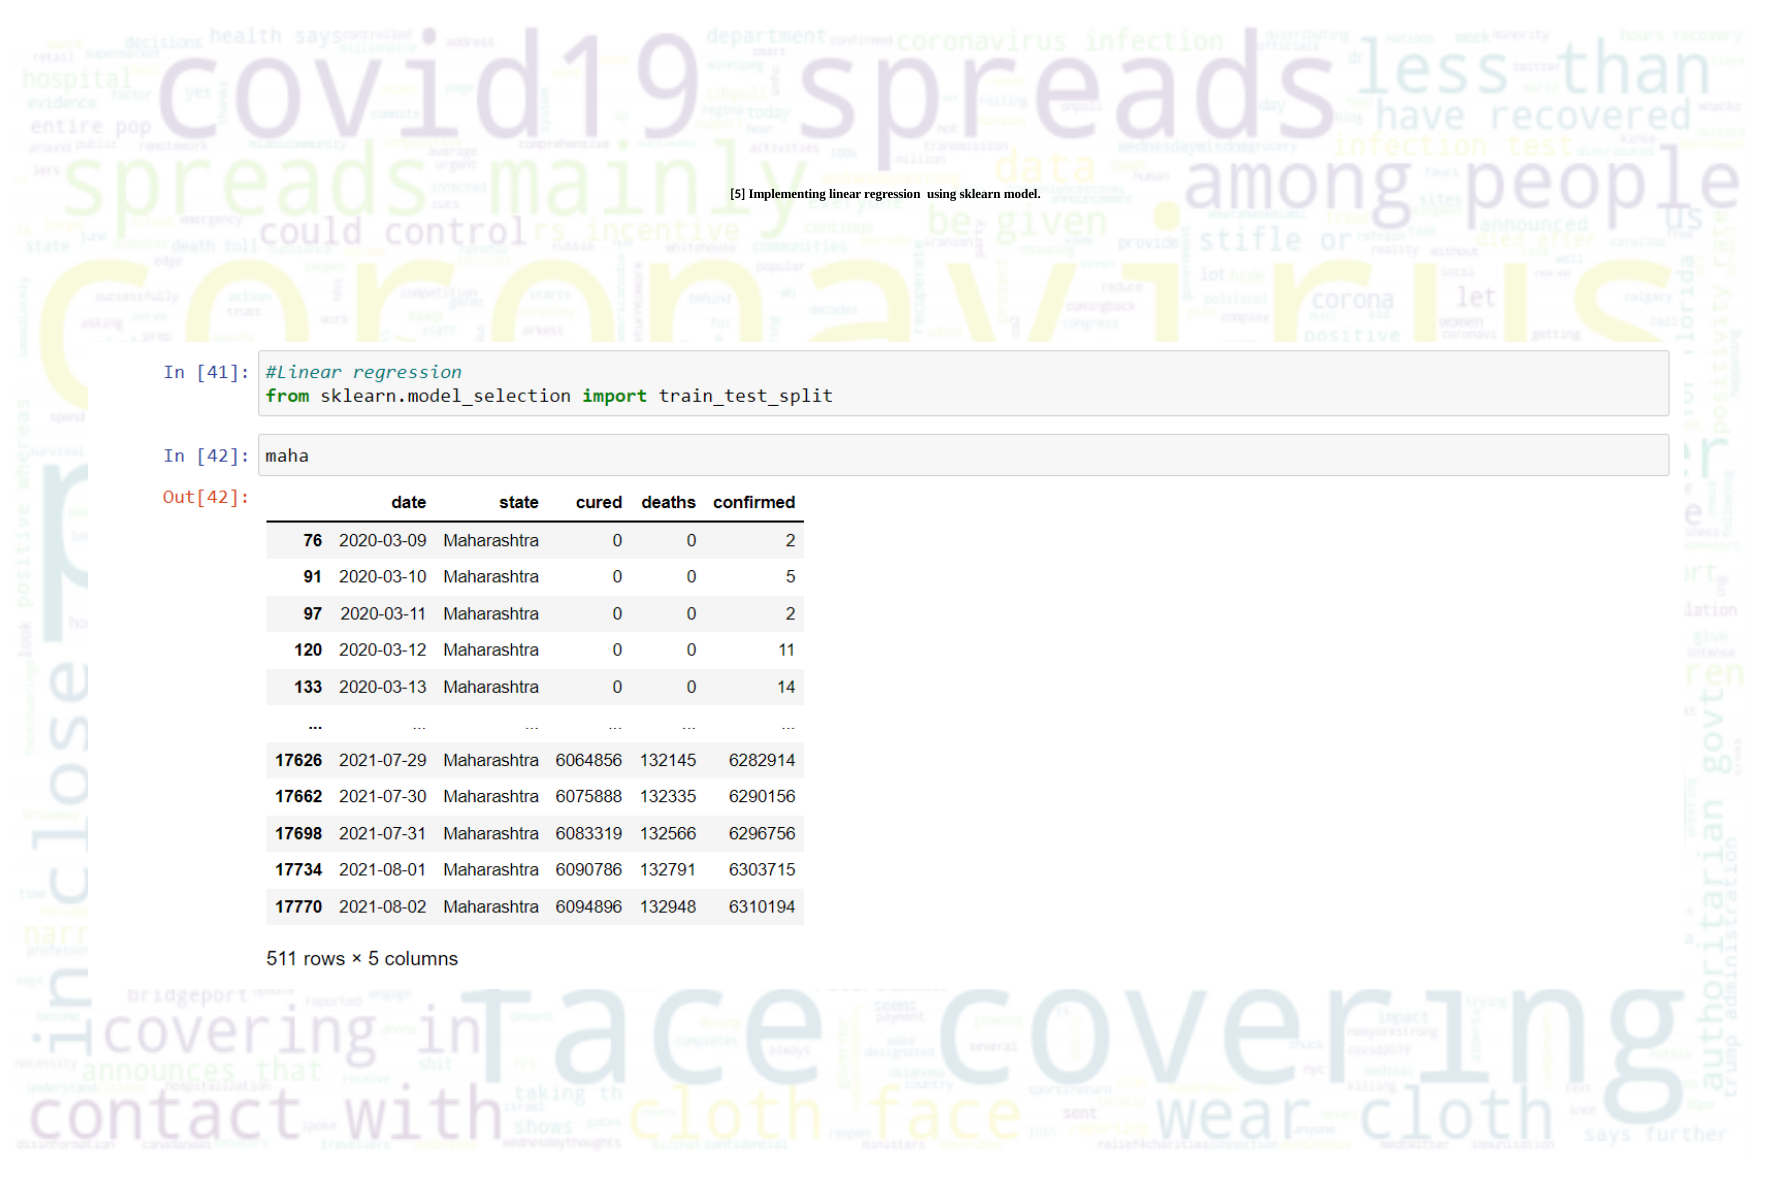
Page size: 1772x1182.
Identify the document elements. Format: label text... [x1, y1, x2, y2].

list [88, 341, 1684, 989]
title [5] Implementing linear regression using sklearn model. [88, 177, 1684, 245]
